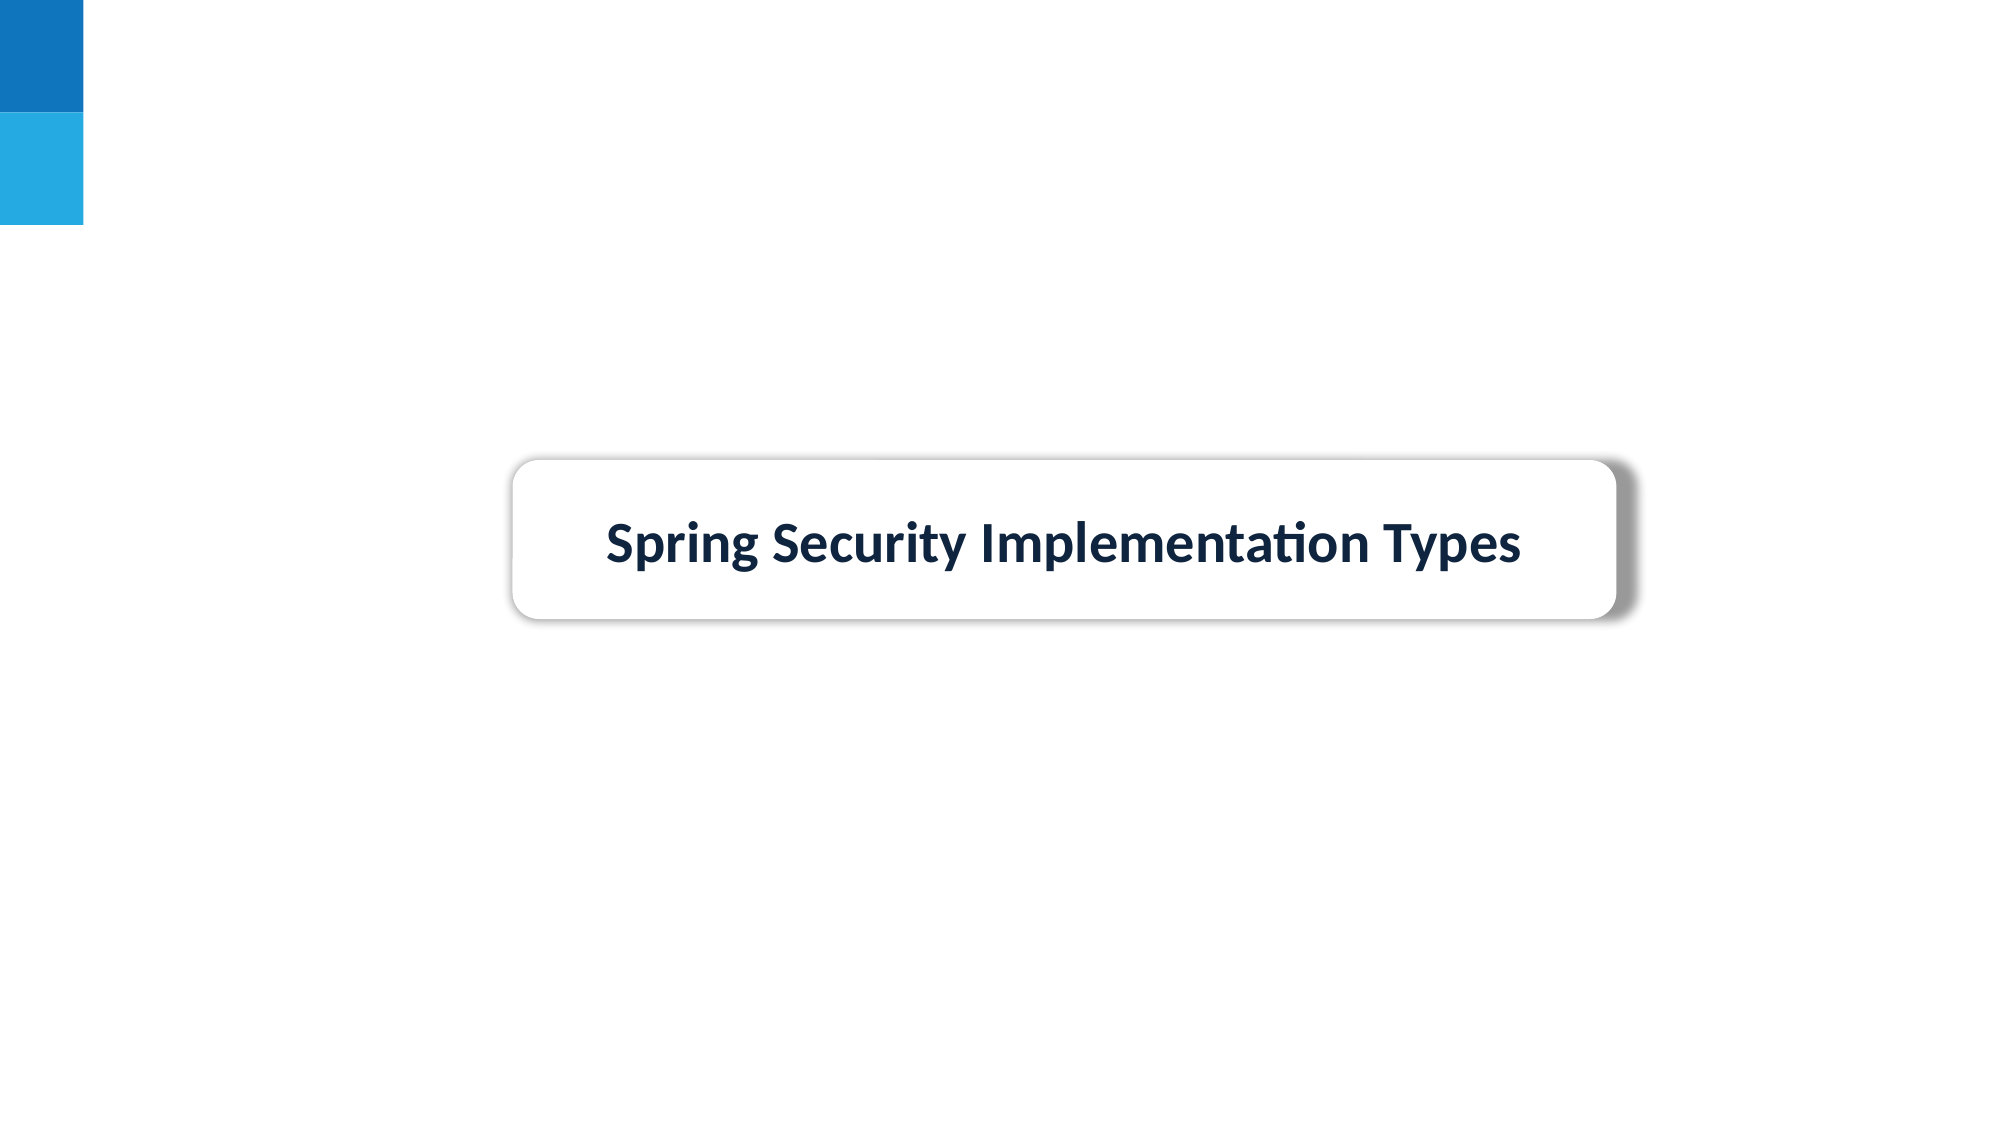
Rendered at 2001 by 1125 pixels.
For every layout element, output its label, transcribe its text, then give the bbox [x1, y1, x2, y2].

text_box Spring Security Implementation Types [512, 459, 1617, 620]
